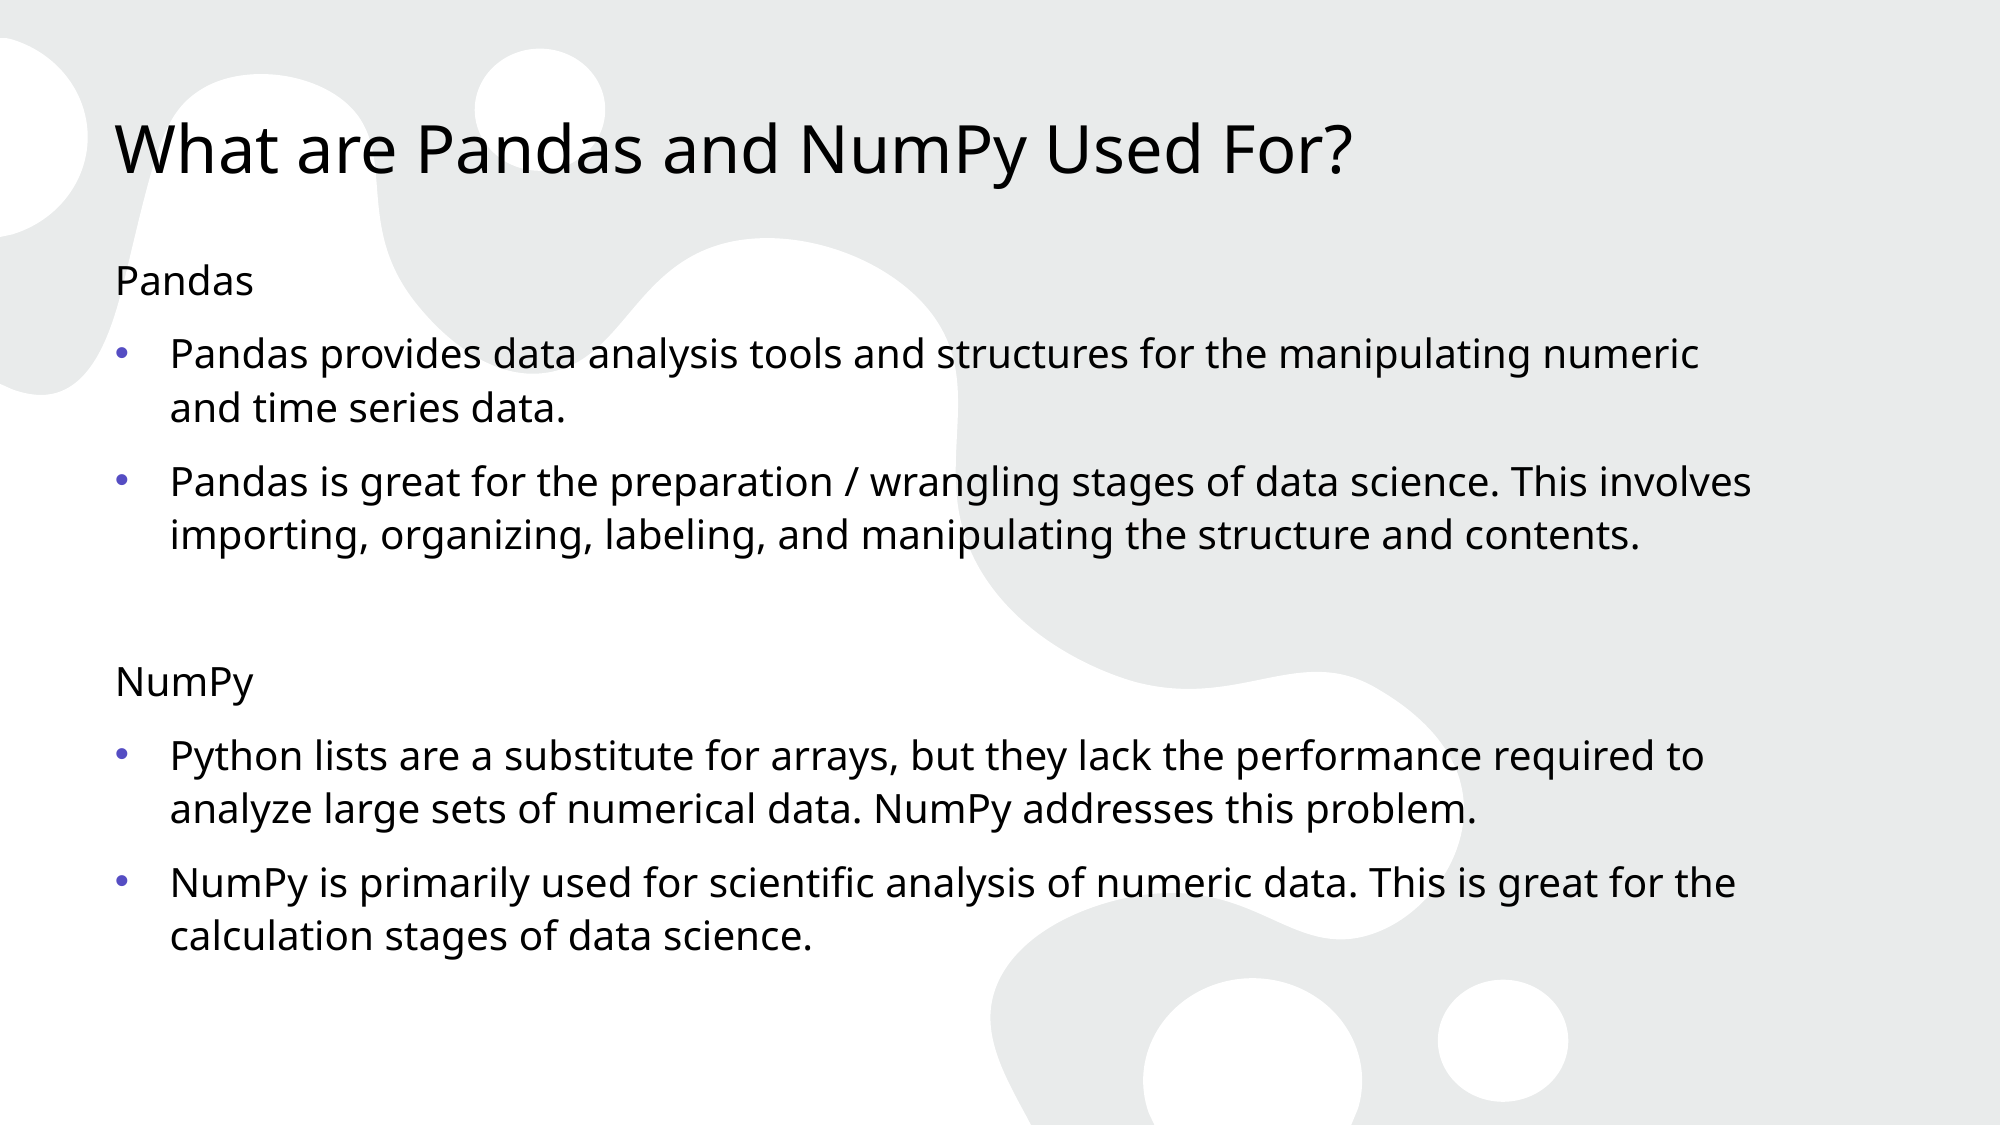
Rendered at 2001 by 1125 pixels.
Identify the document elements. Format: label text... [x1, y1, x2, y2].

list Pandas Pandas provides data analysis tools and structures for the manipulating numeric and time series data. Pandas is great for the preparation / wrangling stages of data science. This involves importing, organizing, labeling, and manipulating the structure and contents. NumPy Python lists are a substitute for arrays, but they lack the performance required to analyze large sets of numerical data. NumPy addresses this problem. NumPy is primarily used for scientific analysis of numeric data. This is great for the calculation stages of data science. [99, 242, 1782, 1008]
title What are Pandas and NumPy Used For? [99, 0, 1900, 195]
